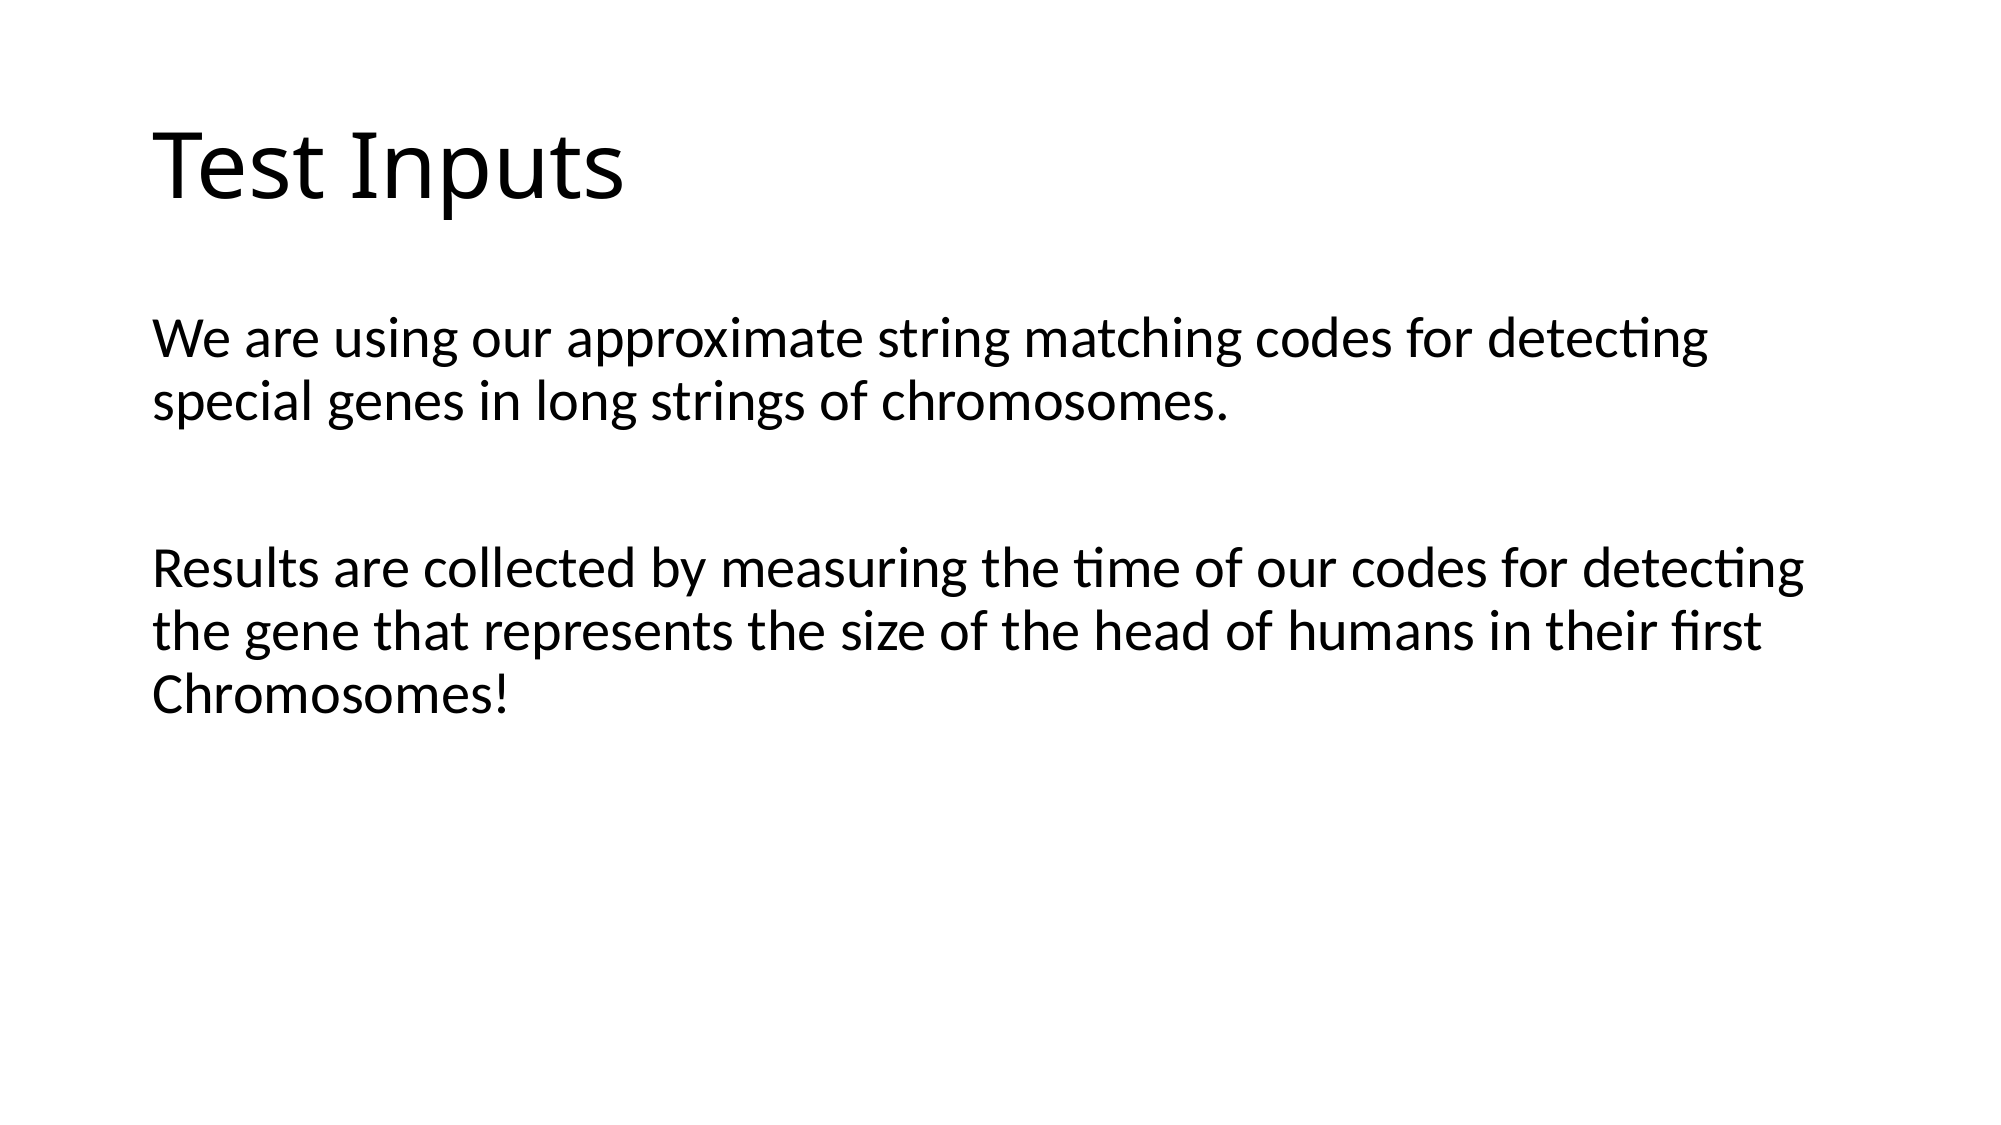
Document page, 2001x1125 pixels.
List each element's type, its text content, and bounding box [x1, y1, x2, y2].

list We are using our approximate string matching codes for detecting special genes in long strings of chromosomes. Results are collected by measuring the time of our codes for detecting the gene that represents the size of the head of humans in their first Chromosomes! [137, 299, 1863, 1014]
title Test Inputs [137, 59, 1863, 278]
